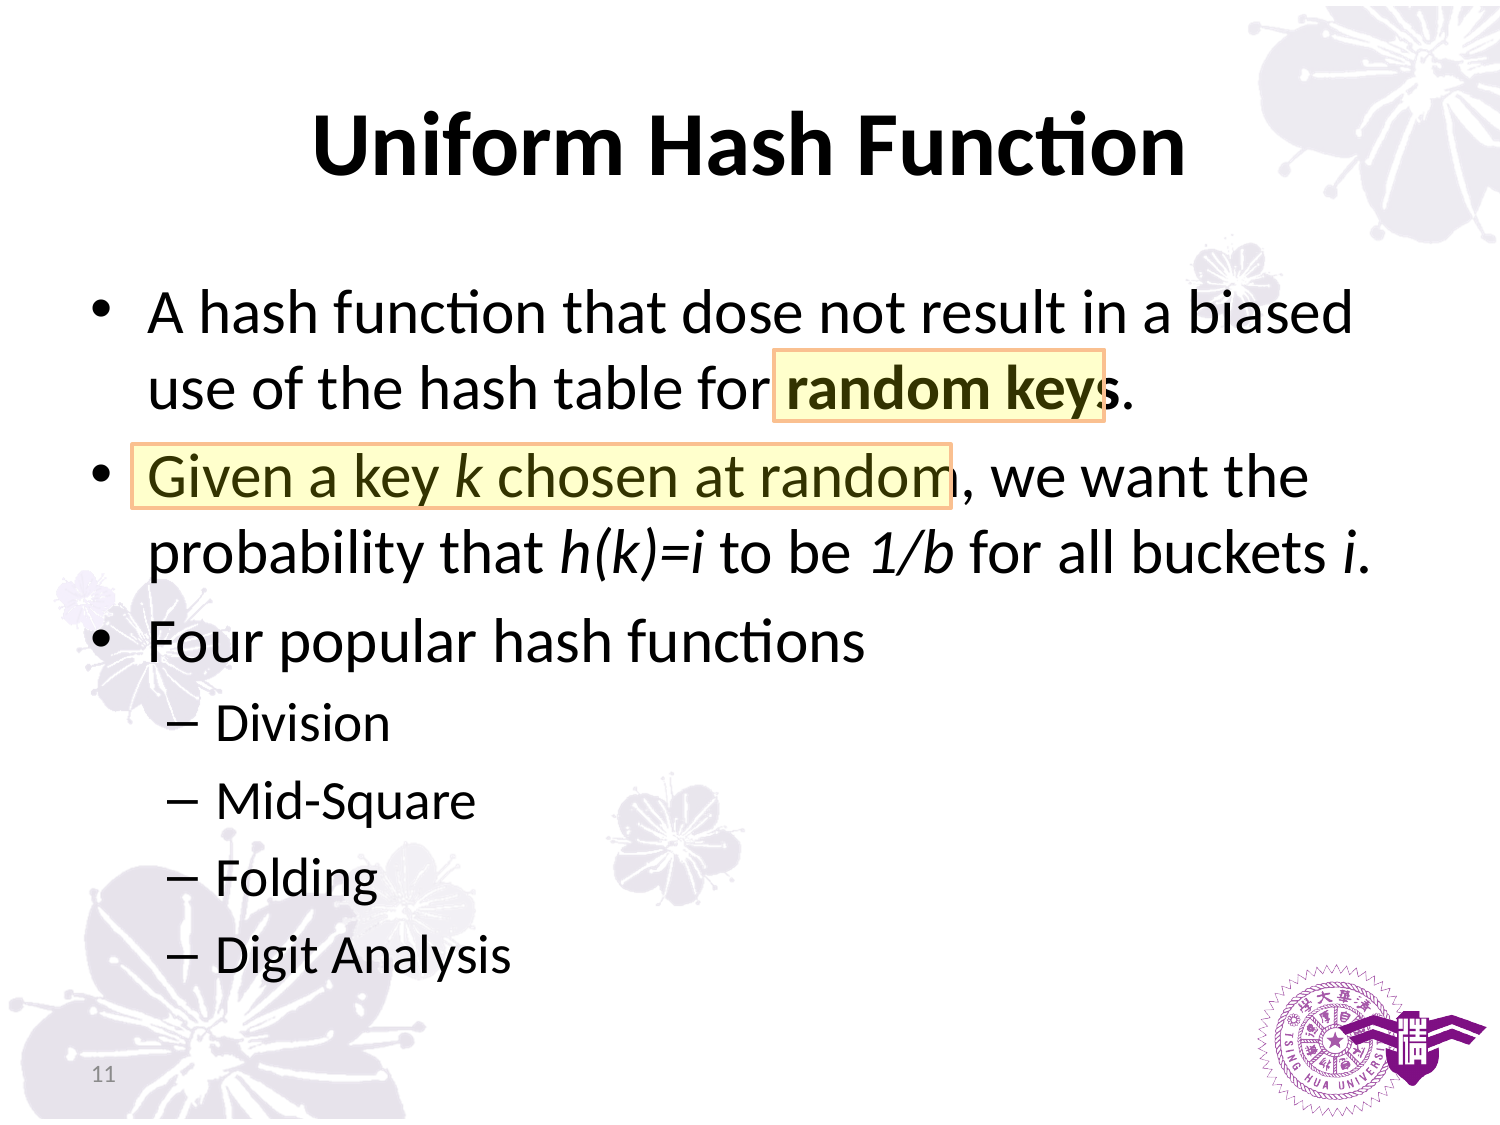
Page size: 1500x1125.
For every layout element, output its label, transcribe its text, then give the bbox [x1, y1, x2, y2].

list A hash function that dose not result in a biased use of the hash table for random keys. Given a key k chosen at random, we want the probability that h(k)=i to be 1/b for all buckets i. Four popular hash functions Division Mid-Square Folding Digit Analysis [75, 262, 1425, 1005]
title Uniform Hash Function [75, 45, 1425, 233]
text_box [130, 442, 953, 510]
text_box [772, 348, 1106, 423]
picture [0, 6, 1500, 1119]
slide_number 11 [0, 1042, 132, 1103]
